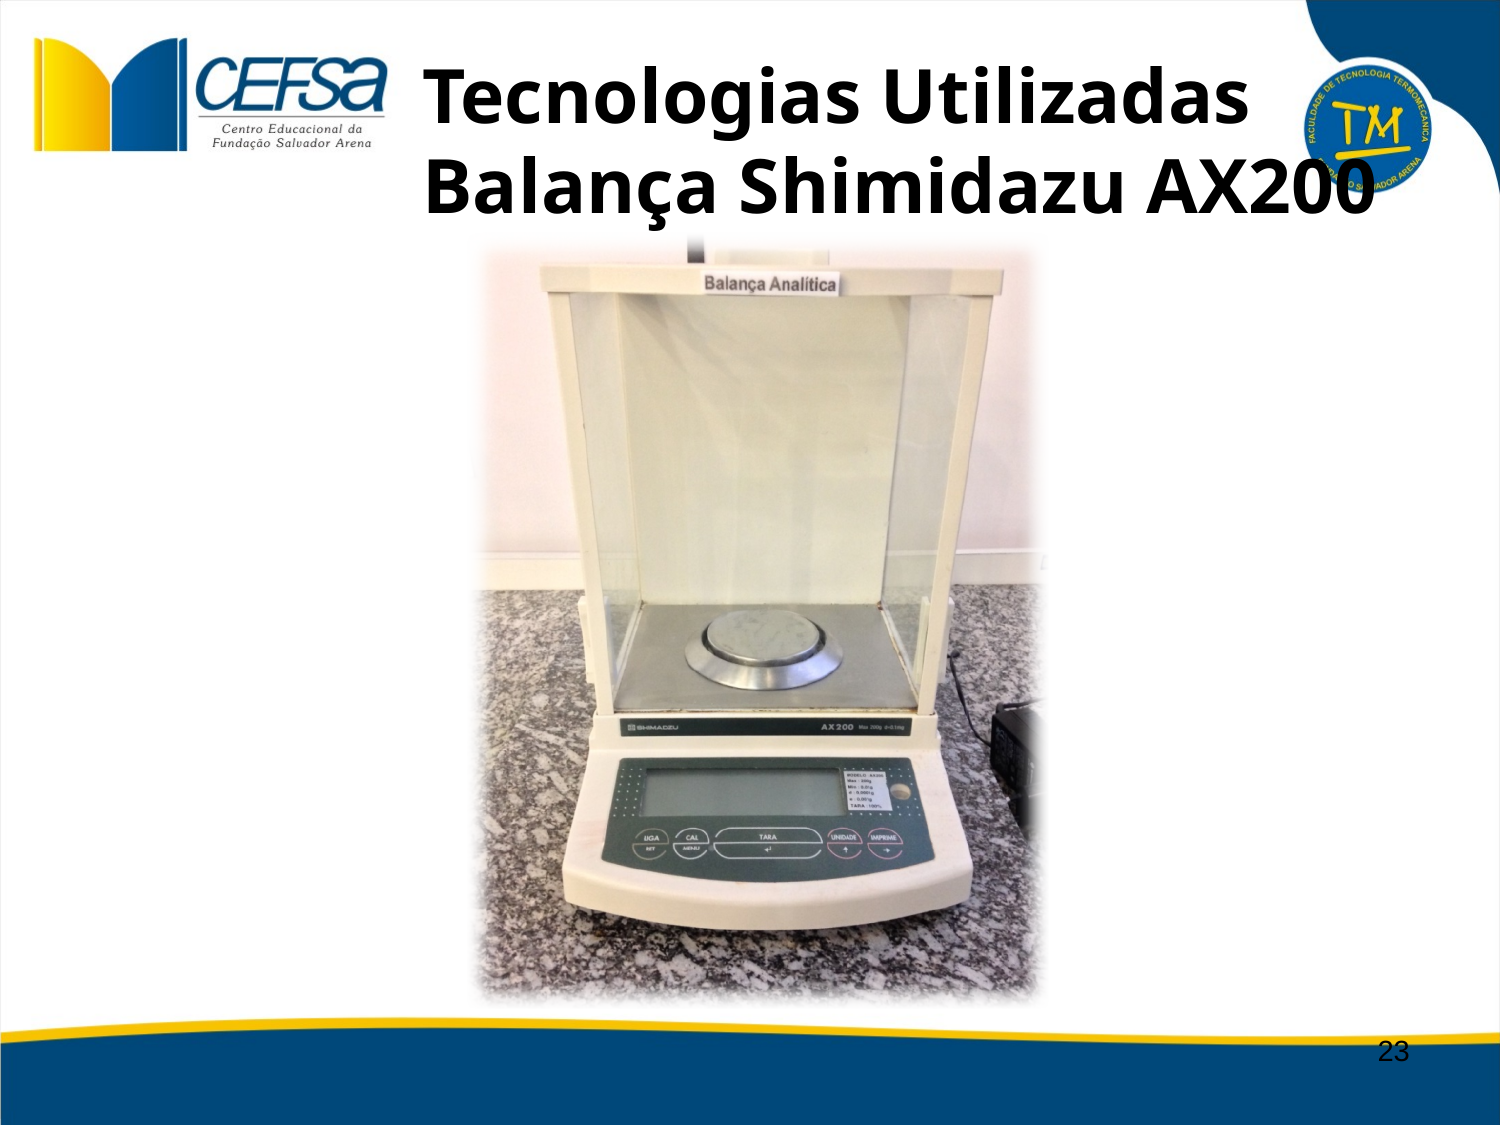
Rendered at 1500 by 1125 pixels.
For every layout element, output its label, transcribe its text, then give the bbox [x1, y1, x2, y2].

title Tecnologias Utilizadas Balança Shimidazu AX200 [407, 45, 1425, 233]
slide_number 23 [1074, 1024, 1425, 1103]
picture [0, 0, 1500, 1125]
